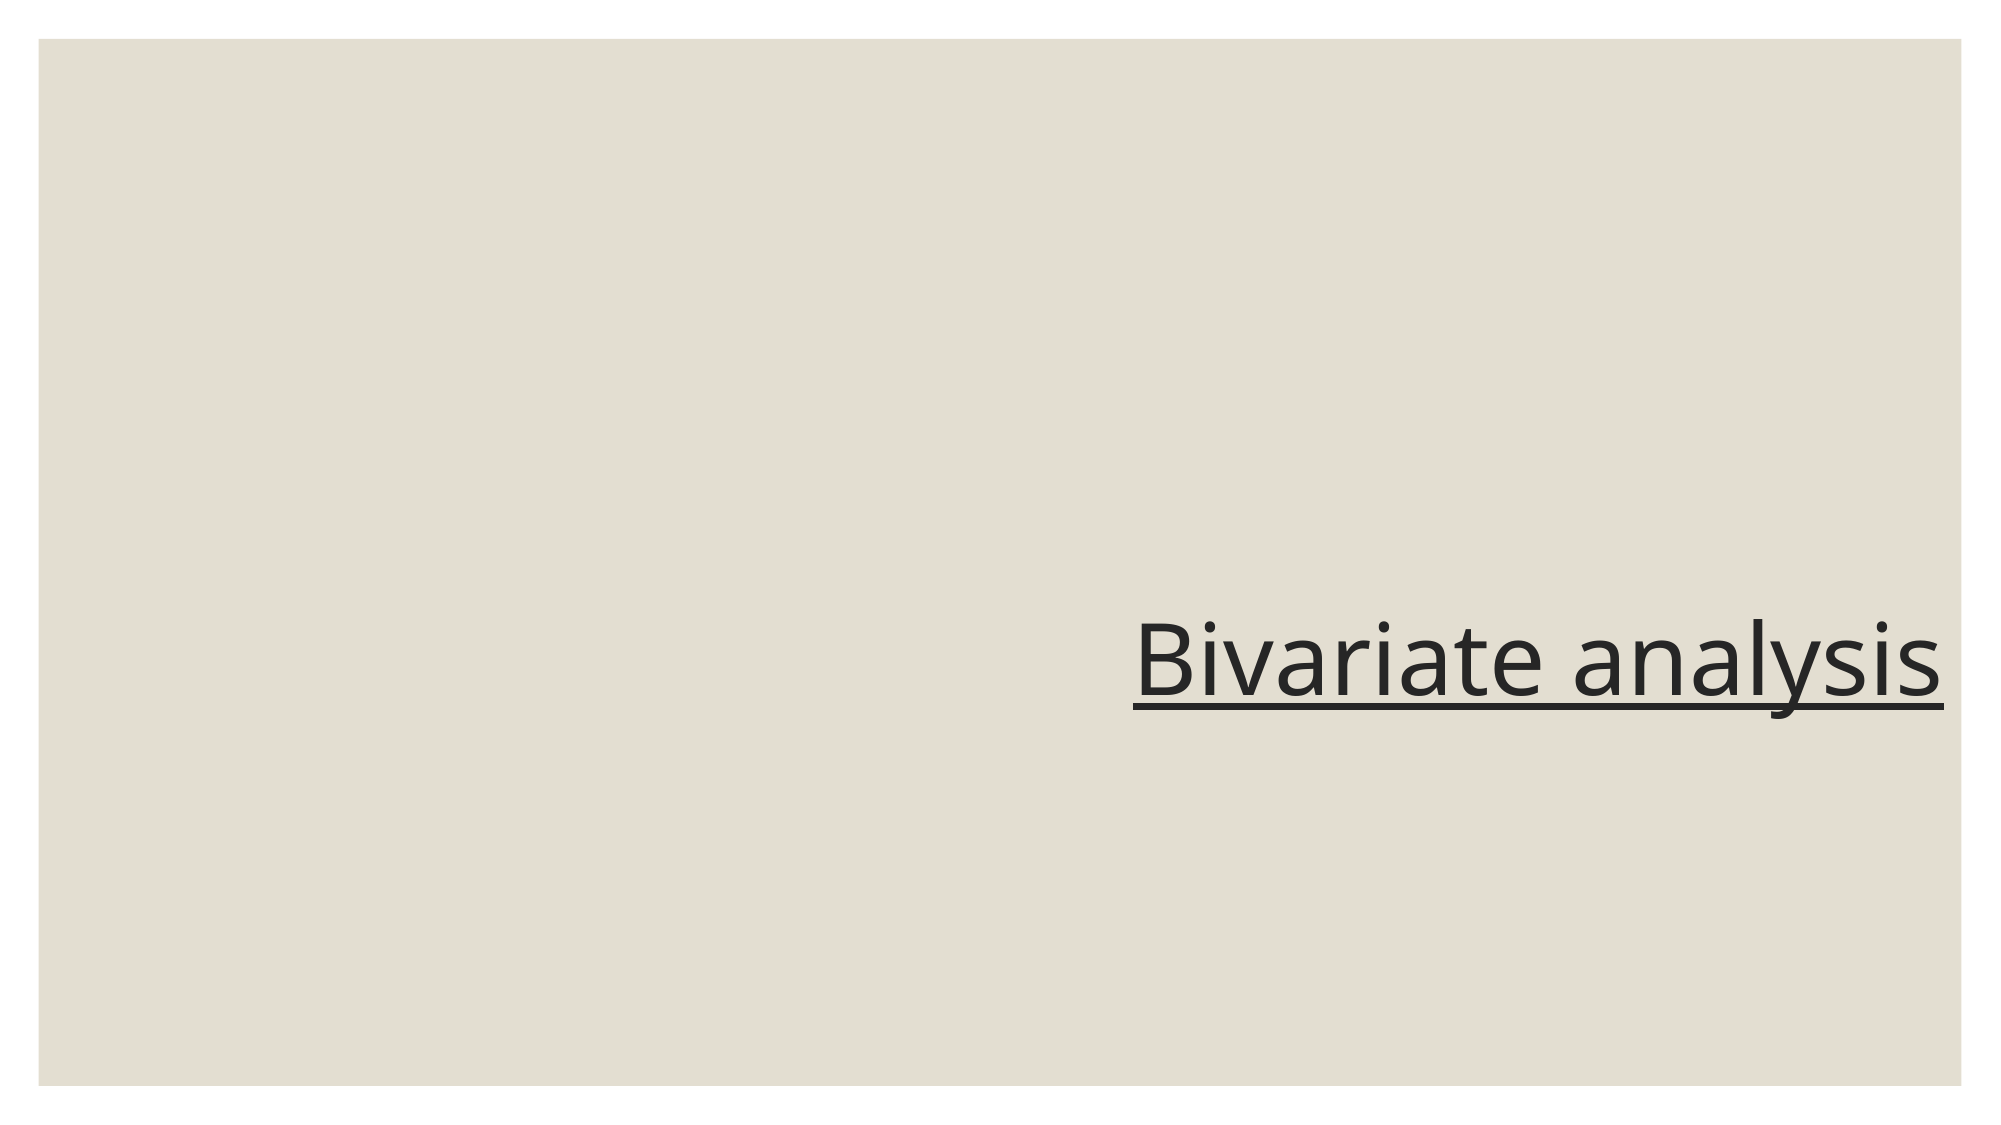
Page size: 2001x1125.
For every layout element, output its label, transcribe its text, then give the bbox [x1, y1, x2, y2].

title Bivariate analysis [309, 550, 1960, 776]
